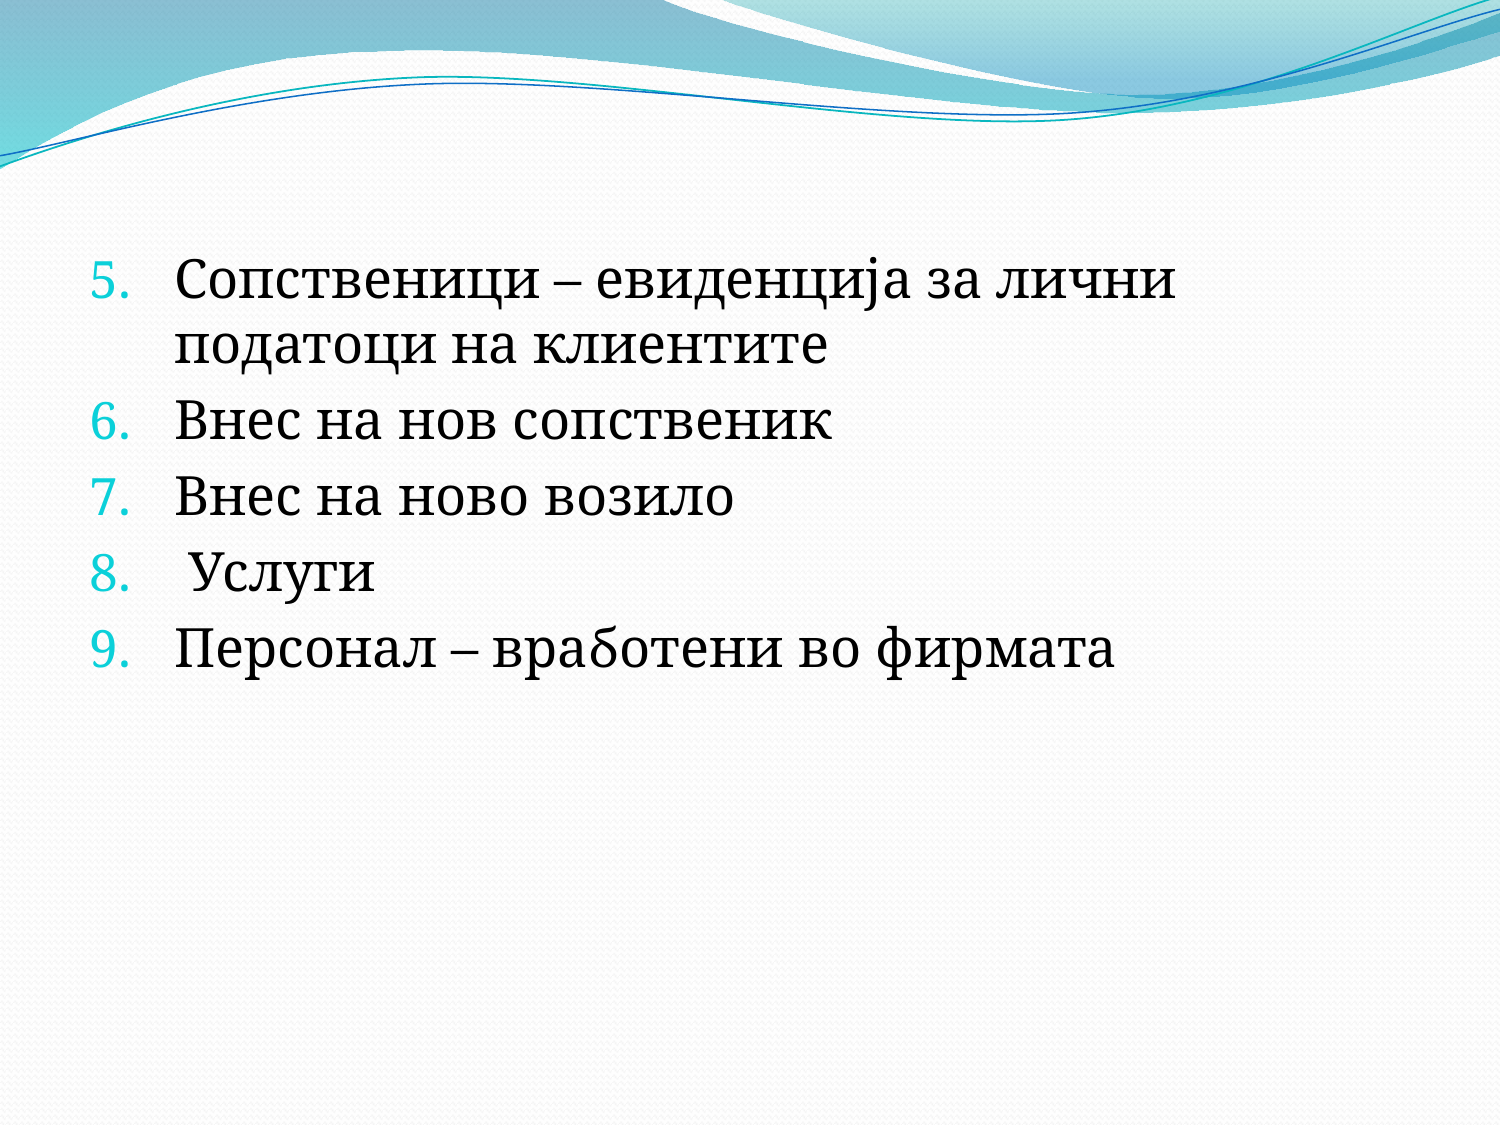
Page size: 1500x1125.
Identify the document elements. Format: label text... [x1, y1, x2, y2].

list Сопственици – евиденција за лични податоци на клиентите Внес на нов сопственик Внес на ново возило Услуги Персонал – вработени во фирмата [75, 237, 1425, 1038]
